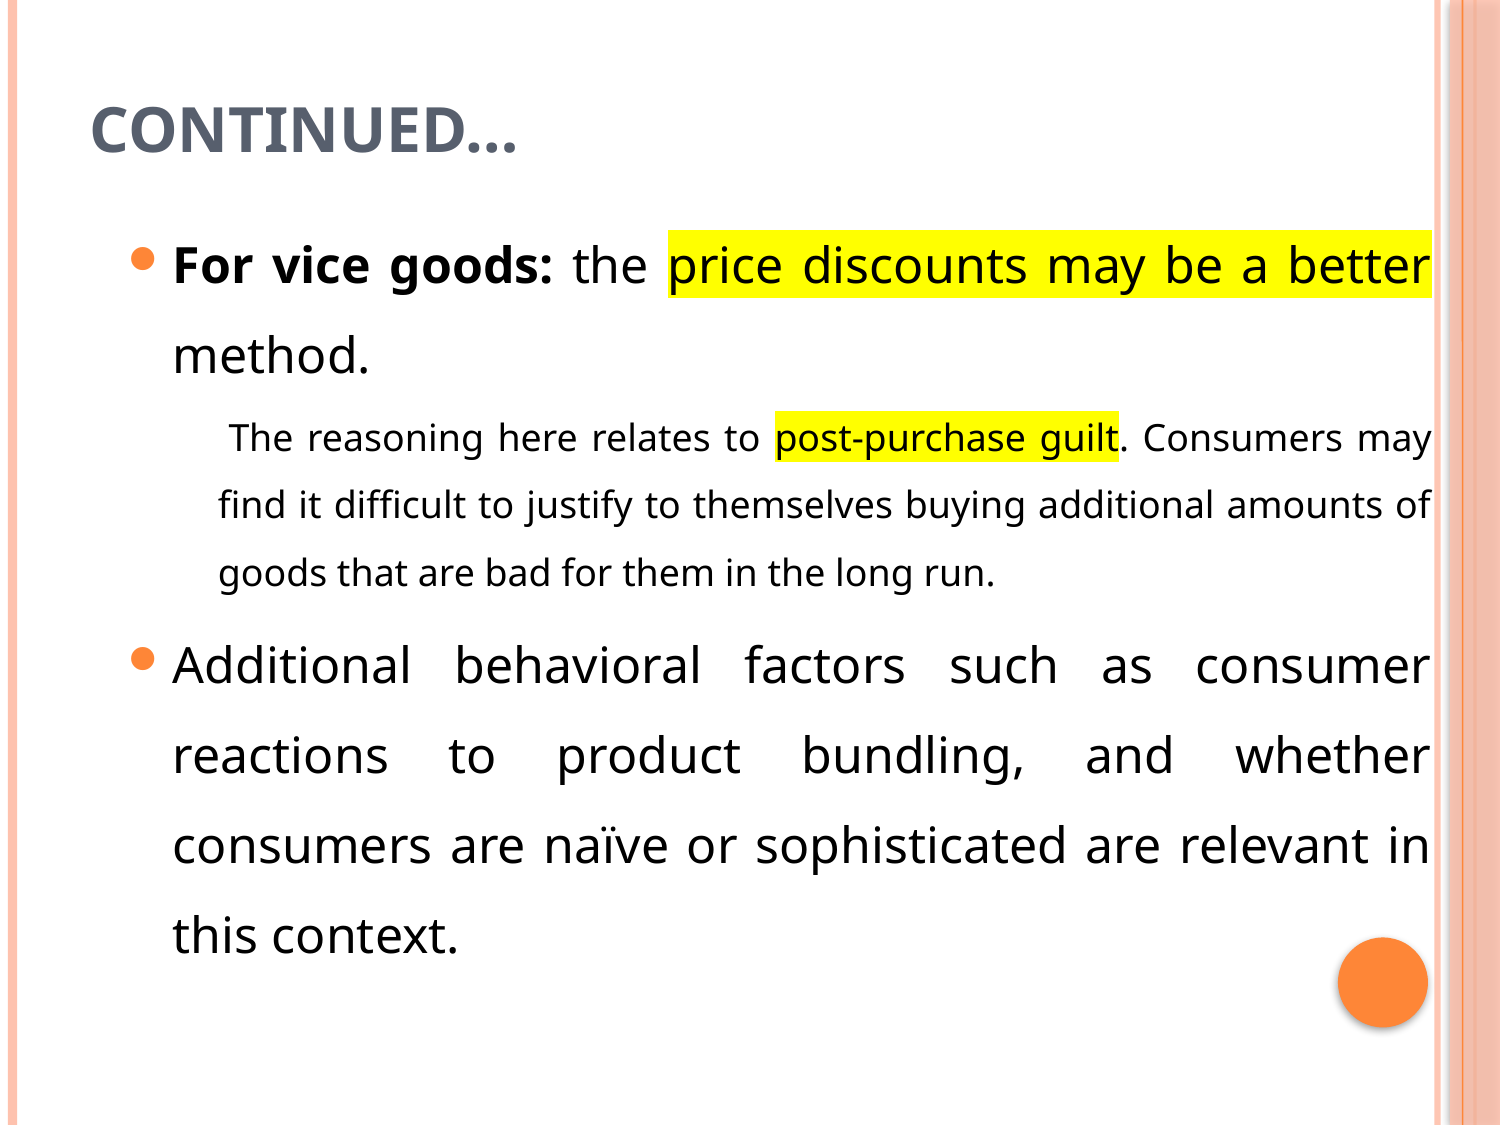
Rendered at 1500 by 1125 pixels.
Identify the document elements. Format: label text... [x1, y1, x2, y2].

list For vice goods: the price discounts may be a better method. The reasoning here relates to post-purchase guilt. Consumers may find it difficult to justify to themselves buying additional amounts of goods that are bad for them in the long run. Additional behavioral factors such as consumer reactions to product bundling, and whether consumers are naïve or sophisticated are relevant in this context. [53, 196, 1447, 1125]
title Continued… [75, 45, 1300, 173]
